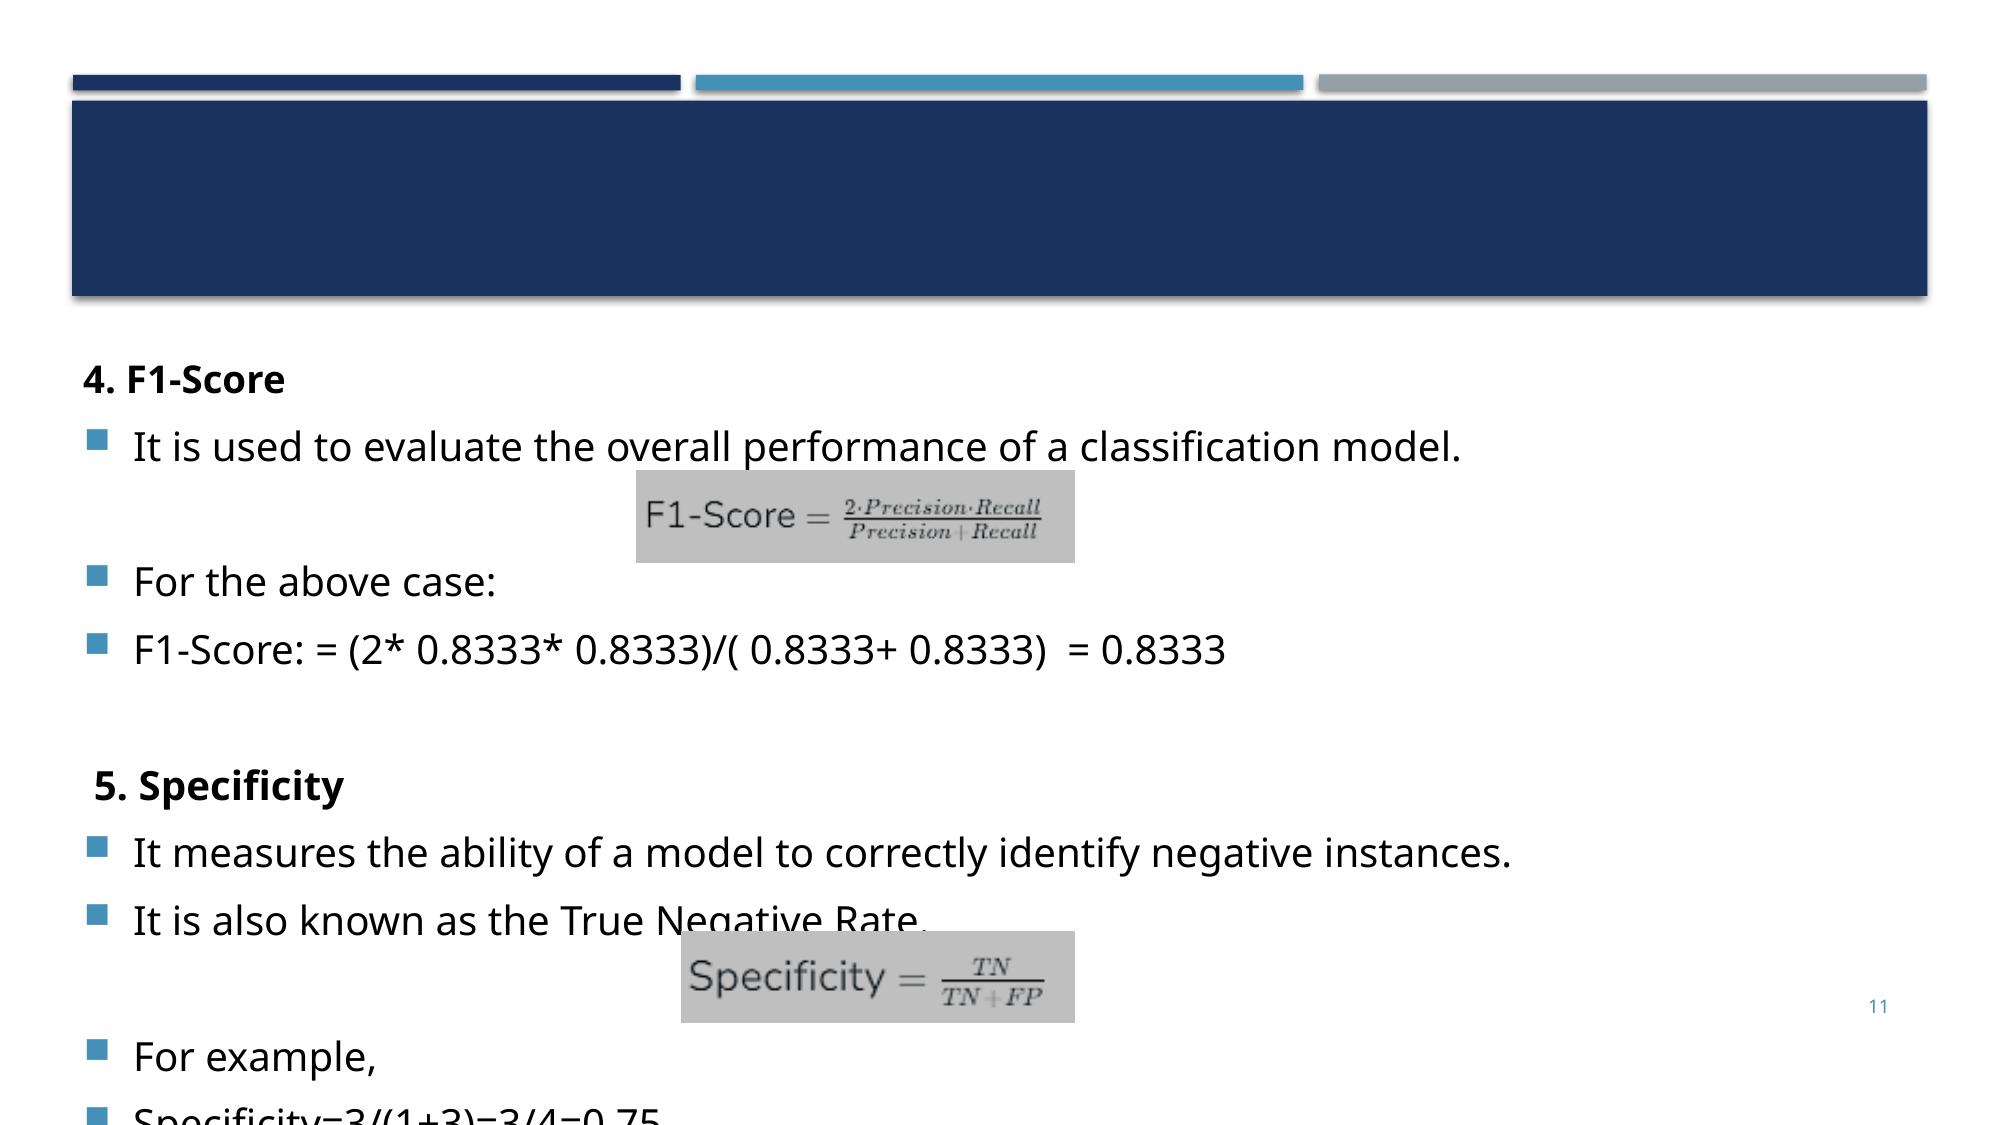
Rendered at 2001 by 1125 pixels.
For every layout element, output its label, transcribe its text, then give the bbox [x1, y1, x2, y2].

list 4. F1-Score It is used to evaluate the overall performance of a classification model. For the above case: F1-Score: = (2* 0.8333* 0.8333)/( 0.8333+ 0.8333) = 0.8333 5. Specificity It measures the ability of a model to correctly identify negative instances. It is also known as the True Negative Rate. For example, Specificity=3/(1+3)​=3/4=0.75 [68, 347, 2000, 1125]
slide_number 11 [1732, 977, 1905, 1037]
picture [680, 930, 1076, 1024]
picture [636, 469, 1076, 563]
